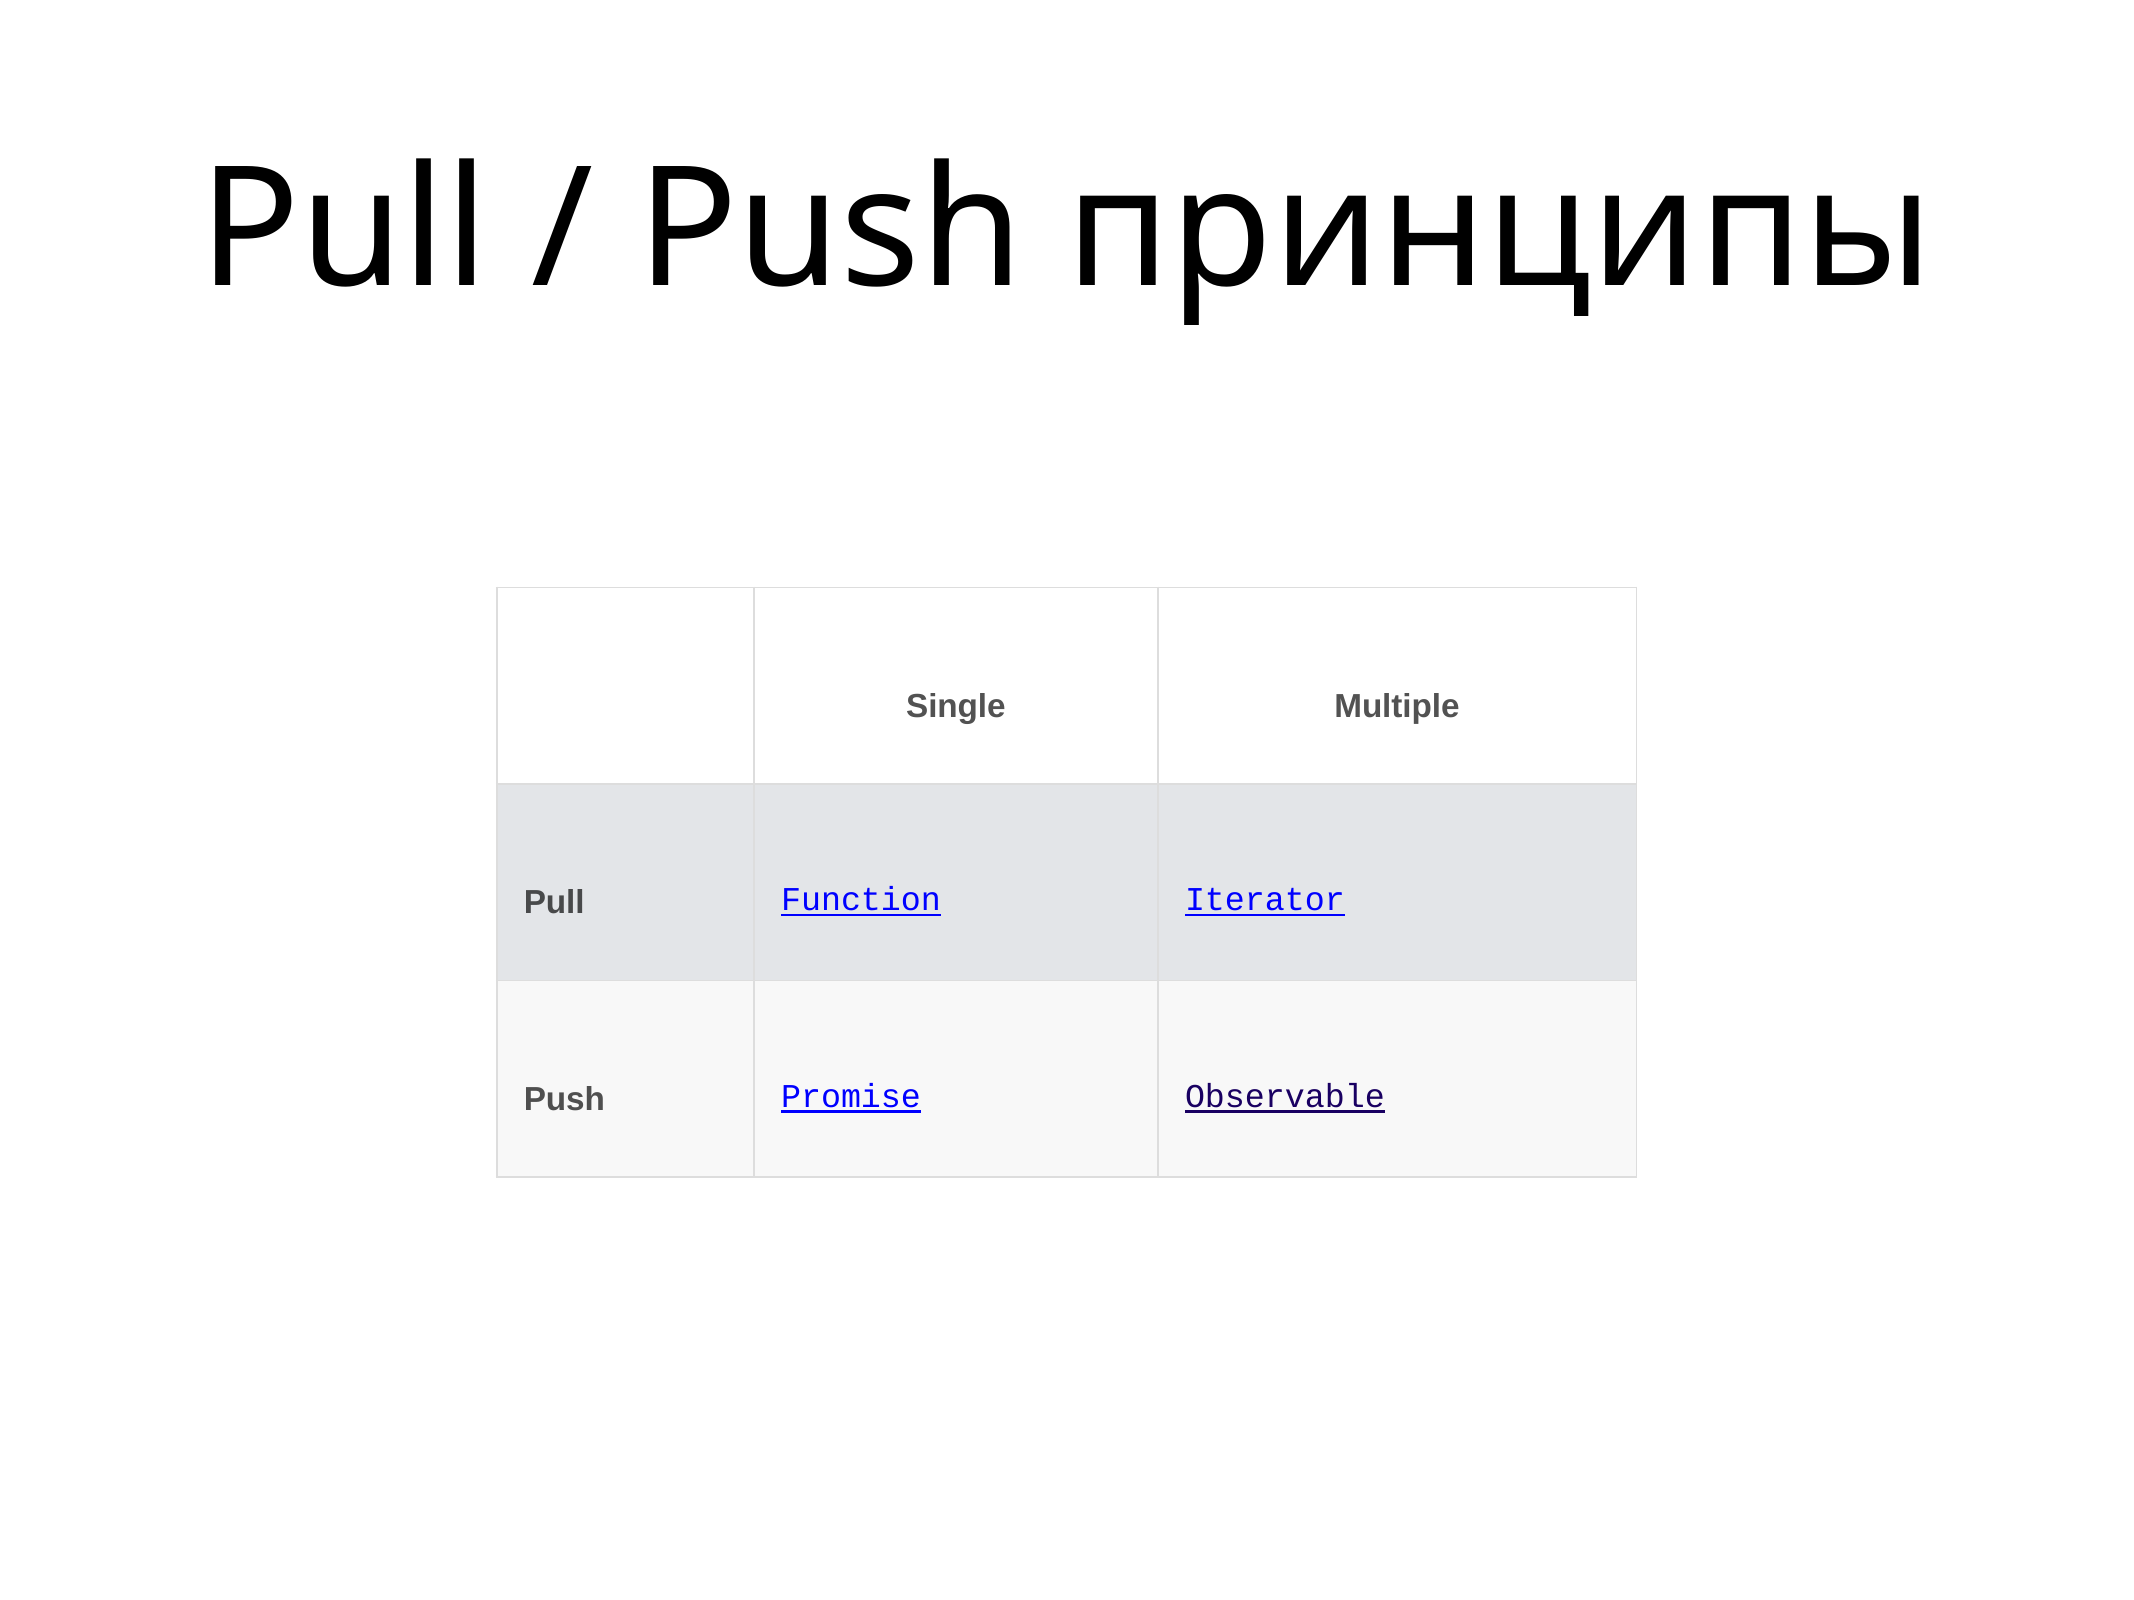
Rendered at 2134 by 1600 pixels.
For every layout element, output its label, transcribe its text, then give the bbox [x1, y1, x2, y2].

table_cell Observable [1159, 981, 1636, 1176]
table_cell Push [498, 981, 753, 1176]
table_header Single [755, 588, 1157, 783]
table_cell Function [755, 785, 1157, 980]
title Pull / Push принципы [155, 41, 1978, 397]
table_cell Promise [755, 981, 1157, 1176]
table_cell Iterator [1159, 785, 1636, 980]
table_cell Pull [498, 785, 753, 980]
table_header [498, 588, 753, 783]
table_header Multiple [1159, 588, 1636, 783]
